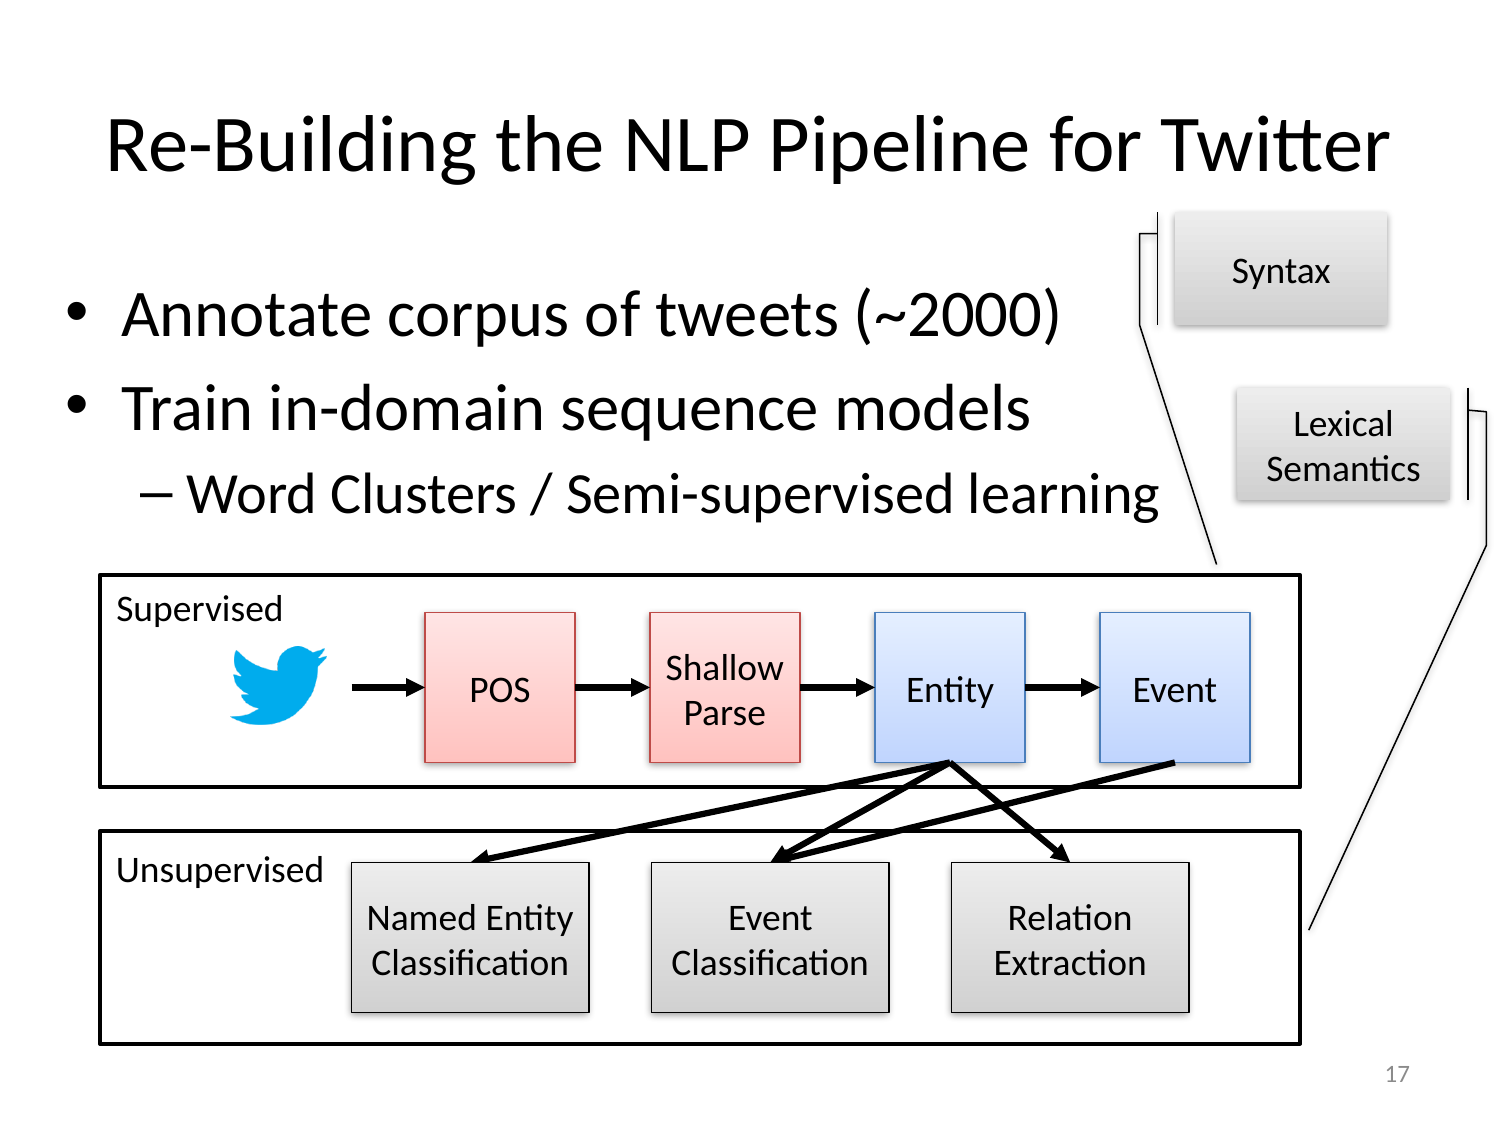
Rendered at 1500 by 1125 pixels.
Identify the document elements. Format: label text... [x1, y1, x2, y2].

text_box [351, 762, 1190, 1013]
text_box Lexical Semantics [1237, 388, 1450, 500]
text_box Syntax [1138, 212, 1218, 565]
slide_number 17 [1074, 1042, 1425, 1103]
text_box Lexical Semantics [1308, 387, 1488, 931]
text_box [229, 612, 1251, 763]
text_box Syntax [1175, 212, 1387, 325]
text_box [99, 574, 1301, 788]
list Annotate corpus of tweets (~2000) Train in-domain sequence models Word Clusters / Semi-supervised learning [50, 262, 1450, 575]
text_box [99, 830, 1301, 1044]
title Re-Building the NLP Pipeline for Twitter [50, 45, 1450, 233]
